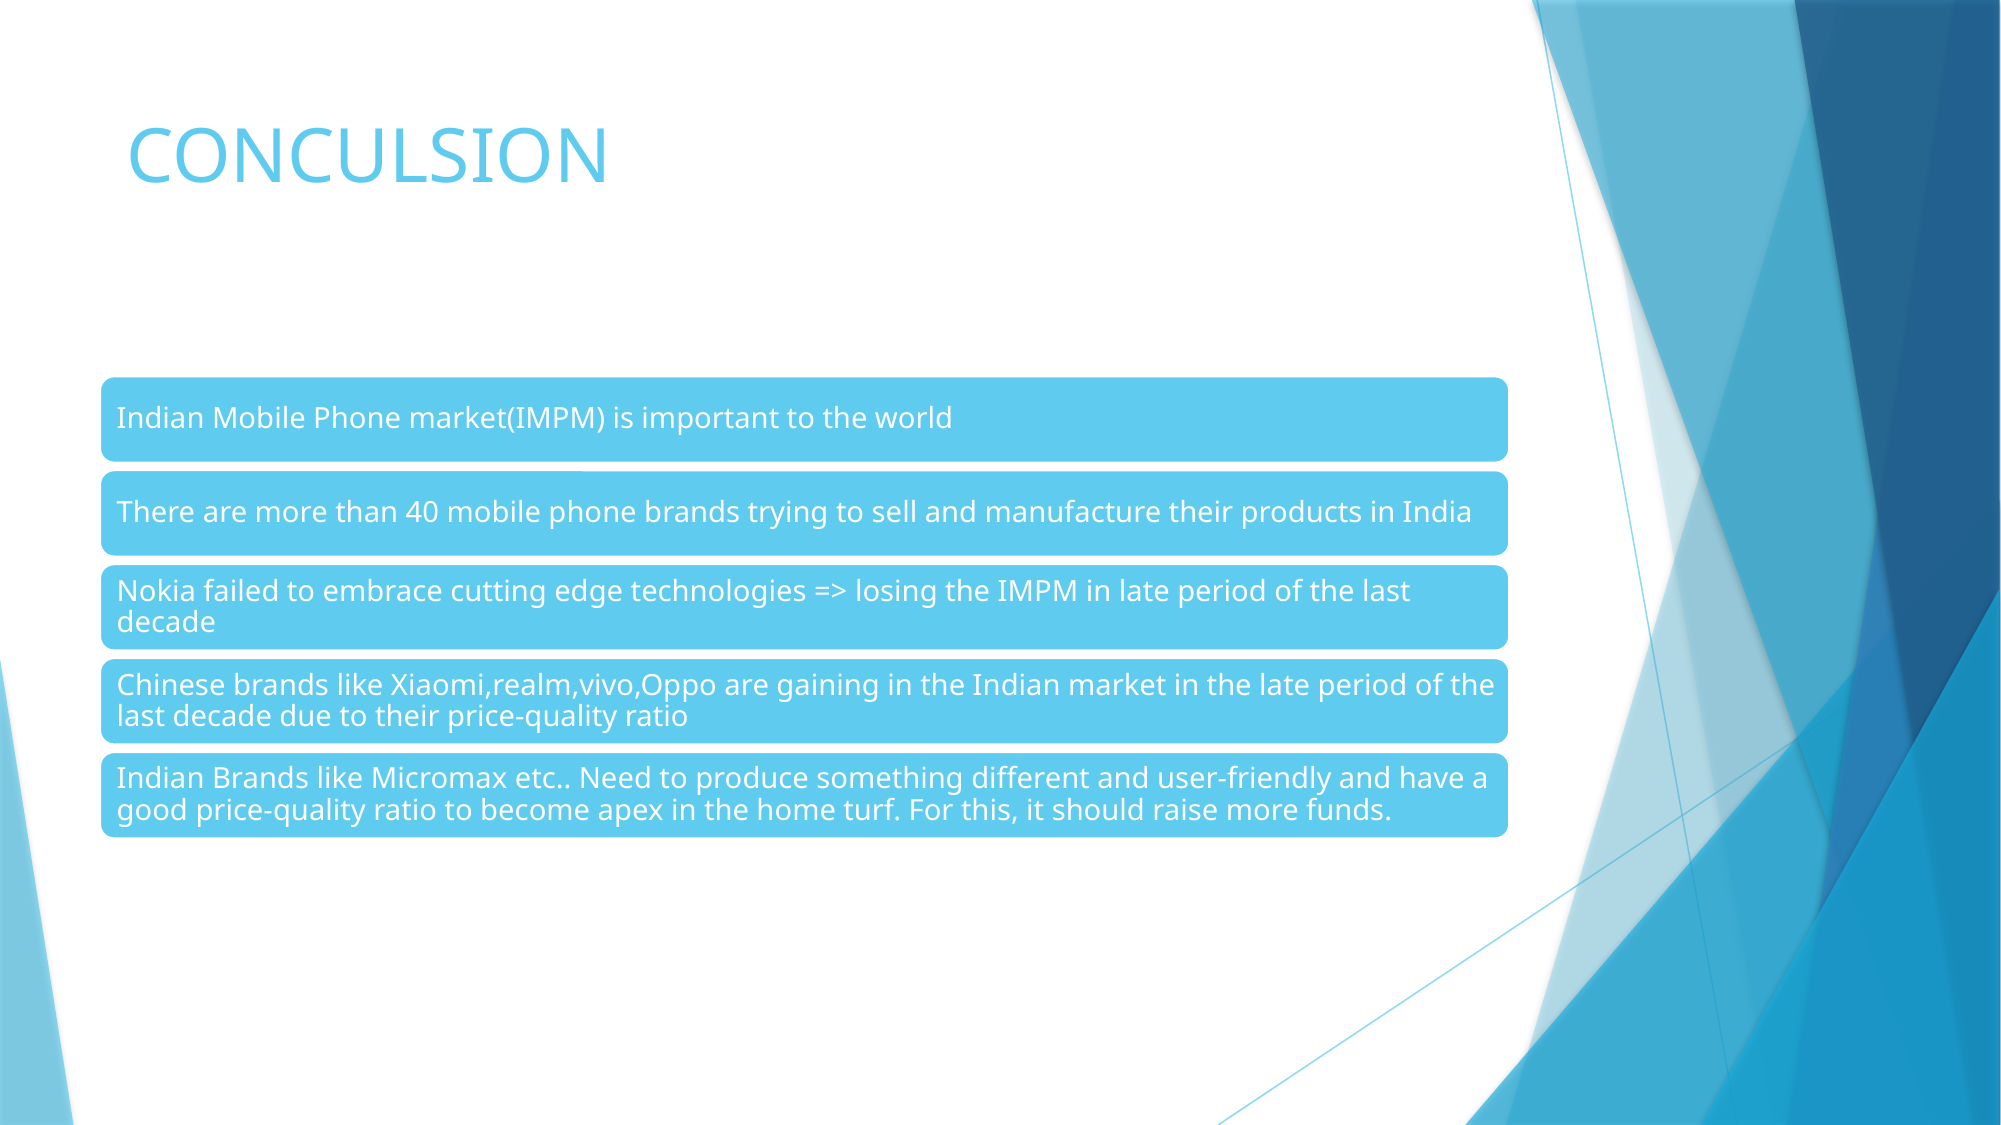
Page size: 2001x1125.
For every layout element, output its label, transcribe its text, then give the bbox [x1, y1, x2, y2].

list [98, 288, 1511, 927]
title CONCULSION [111, 99, 1522, 209]
